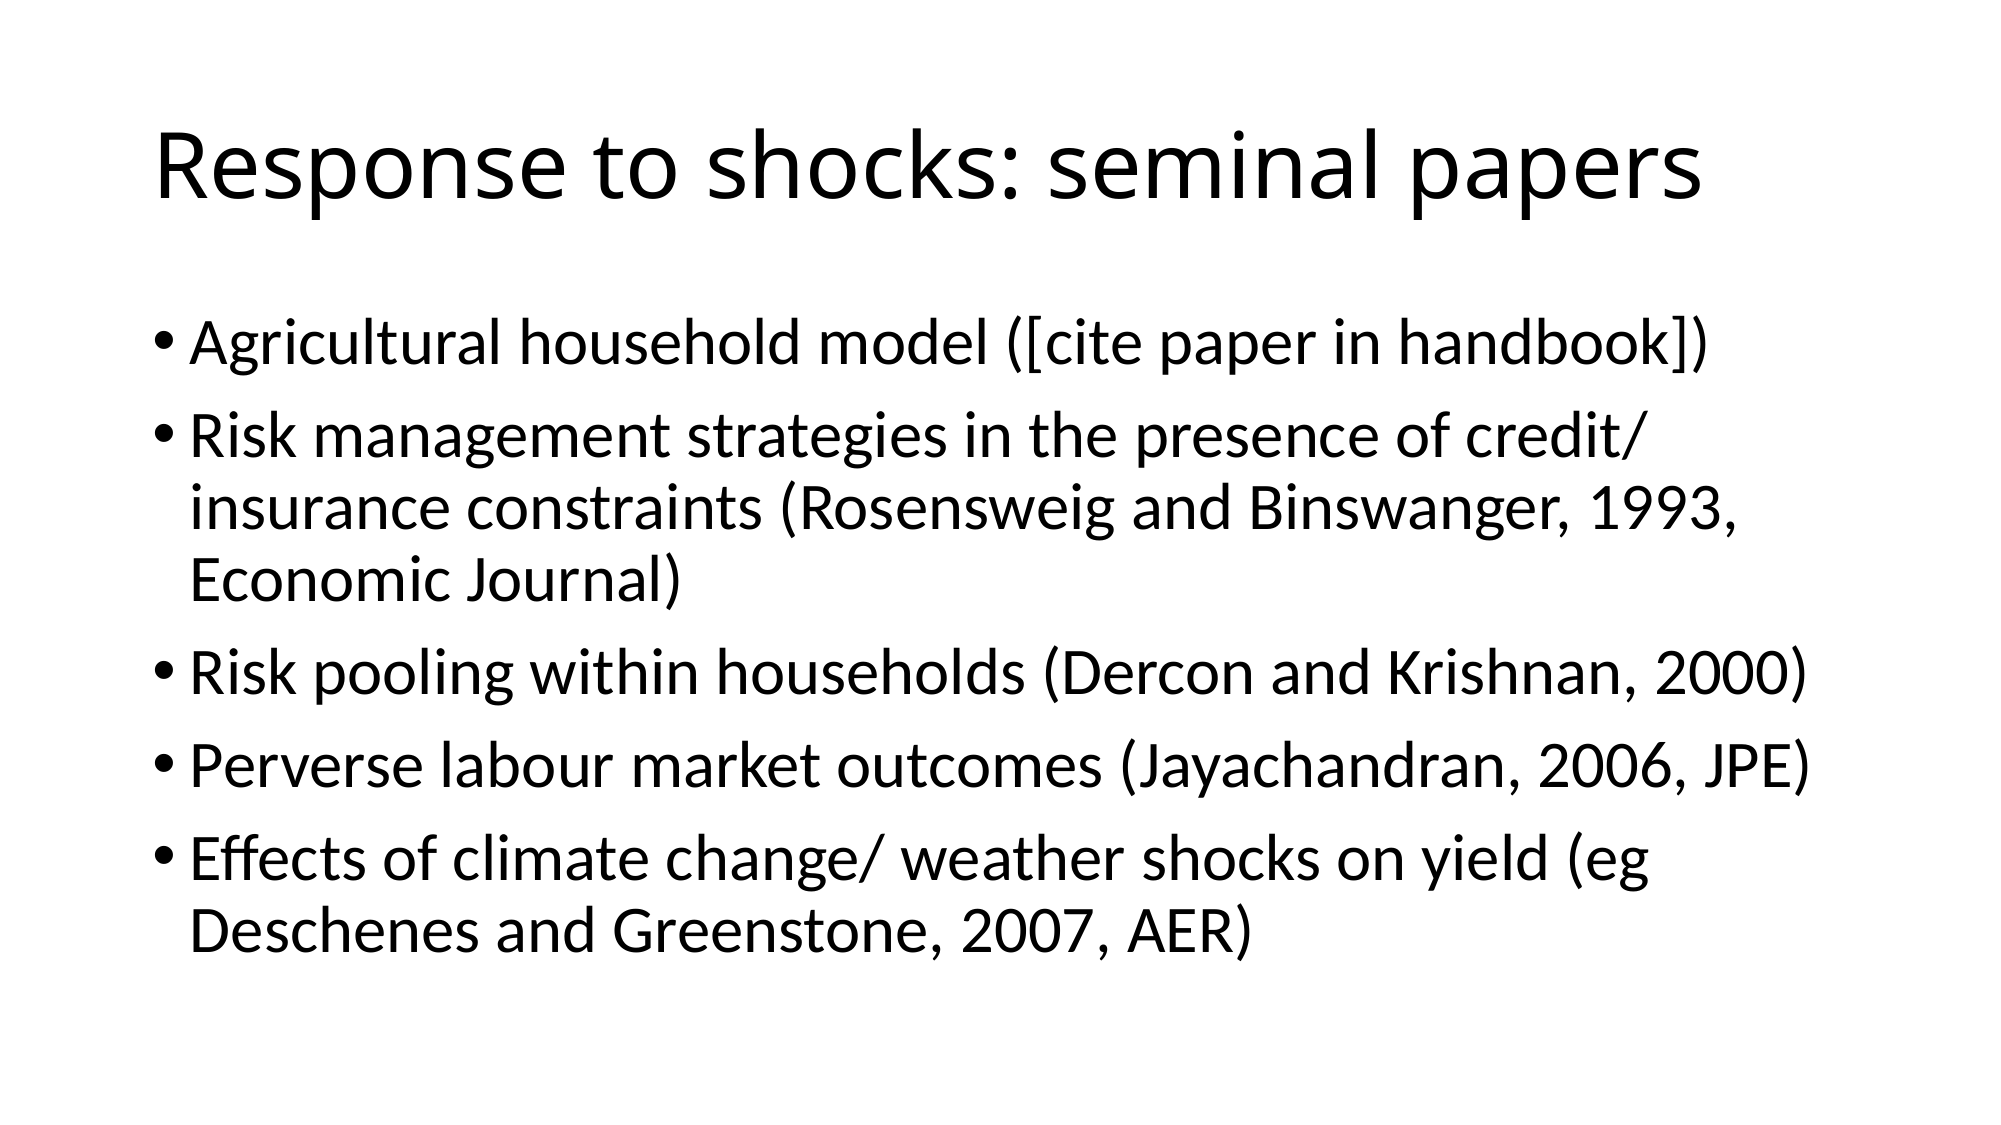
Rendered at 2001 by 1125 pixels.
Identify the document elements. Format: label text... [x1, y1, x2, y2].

list Agricultural household model ([cite paper in handbook]) Risk management strategies in the presence of credit/ insurance constraints (Rosensweig and Binswanger, 1993, Economic Journal) Risk pooling within households (Dercon and Krishnan, 2000) Perverse labour market outcomes (Jayachandran, 2006, JPE) Effects of climate change/ weather shocks on yield (eg Deschenes and Greenstone, 2007, AER) [137, 299, 1863, 1014]
title Response to shocks: seminal papers [137, 59, 1863, 278]
